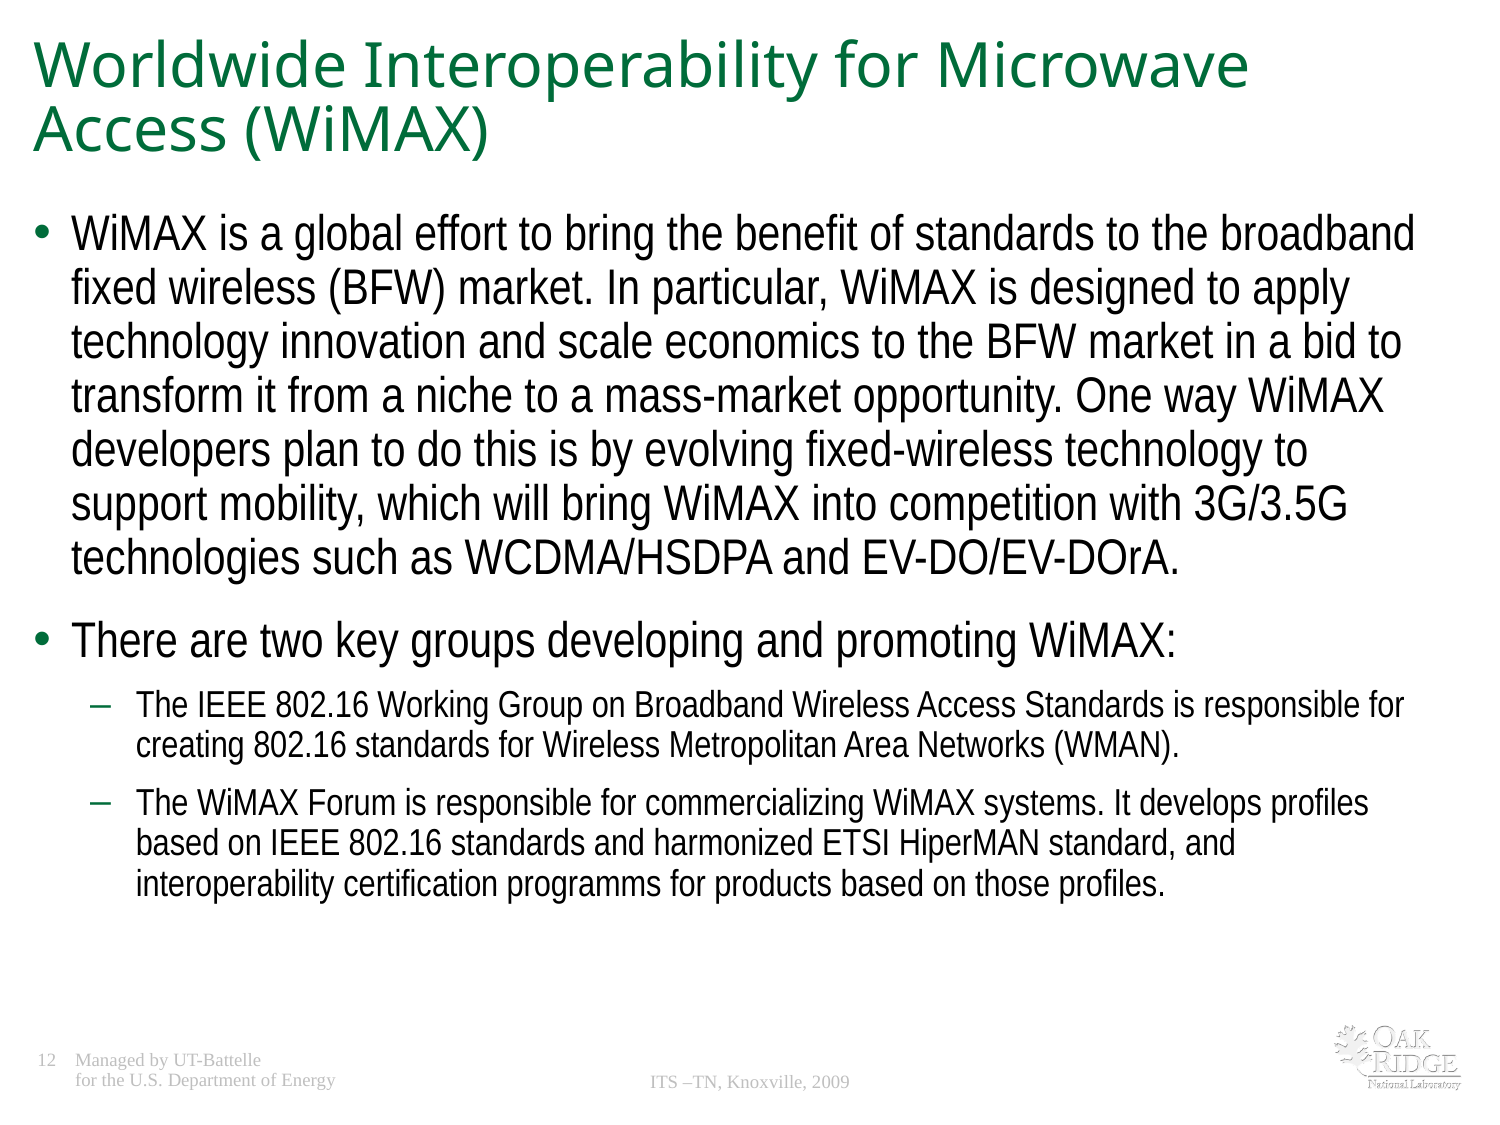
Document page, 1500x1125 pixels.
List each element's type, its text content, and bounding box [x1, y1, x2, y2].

picture [1325, 1019, 1472, 1095]
title Worldwide Interoperability for Microwave Access (WiMAX) [17, 28, 1413, 109]
list WiMAX is a global effort to bring the benefit of standards to the broadband fixed wireless (BFW) market. In particular, WiMAX is designed to apply technology innovation and scale economics to the BFW market in a bid to transform it from a niche to a mass-market opportunity. One way WiMAX developers plan to do this is by evolving fixed-wireless technology to support mobility, which will bring WiMAX into competition with 3G/3.5G technologies such as WCDMA/HSDPA and EV-DO/EV-DOrA. There are two key groups developing and promoting WiMAX: The IEEE 802.16 Working Group on Broadband Wireless Access Standards is responsible for creating 802.16 standards for Wireless Metropolitan Area Networks (WMAN). The WiMAX Forum is responsible for commercializing WiMAX systems. It develops profiles based on IEEE 802.16 standards and harmonized ETSI HiperMAN standard, and interoperability certification programms for products based on those profiles. [17, 199, 1451, 920]
